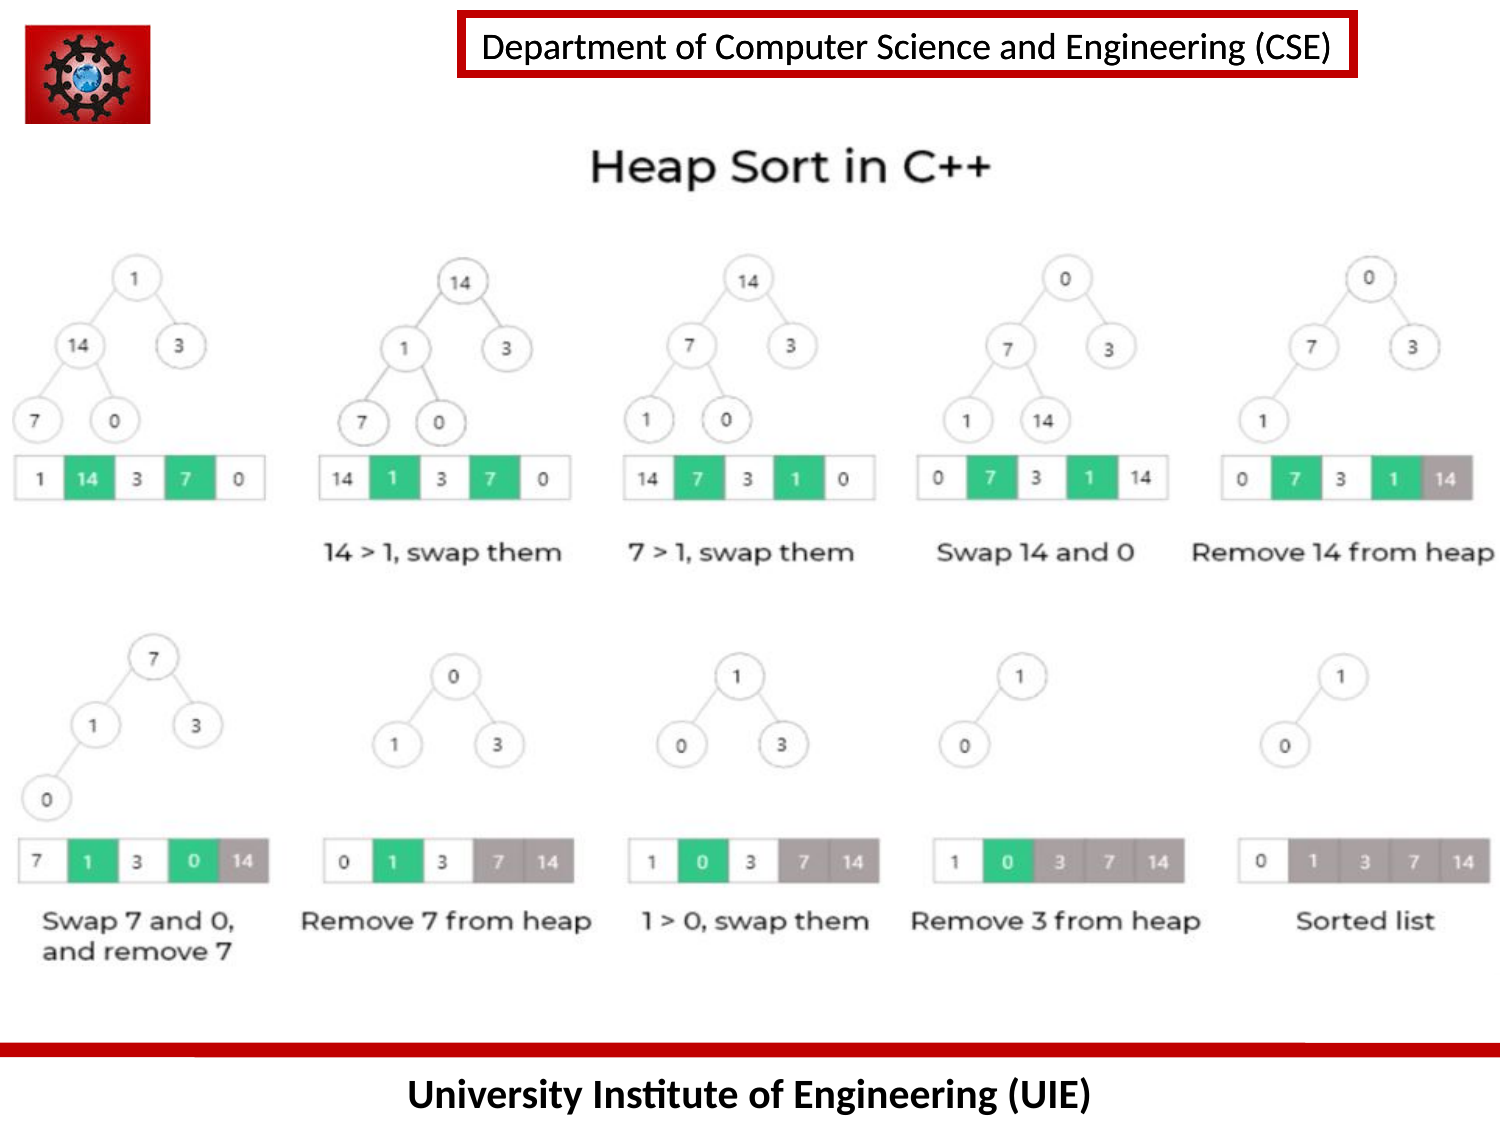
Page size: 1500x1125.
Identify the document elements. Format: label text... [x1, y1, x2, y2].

picture [12, 24, 1500, 976]
slide_number 15 [1412, 1042, 1500, 1103]
